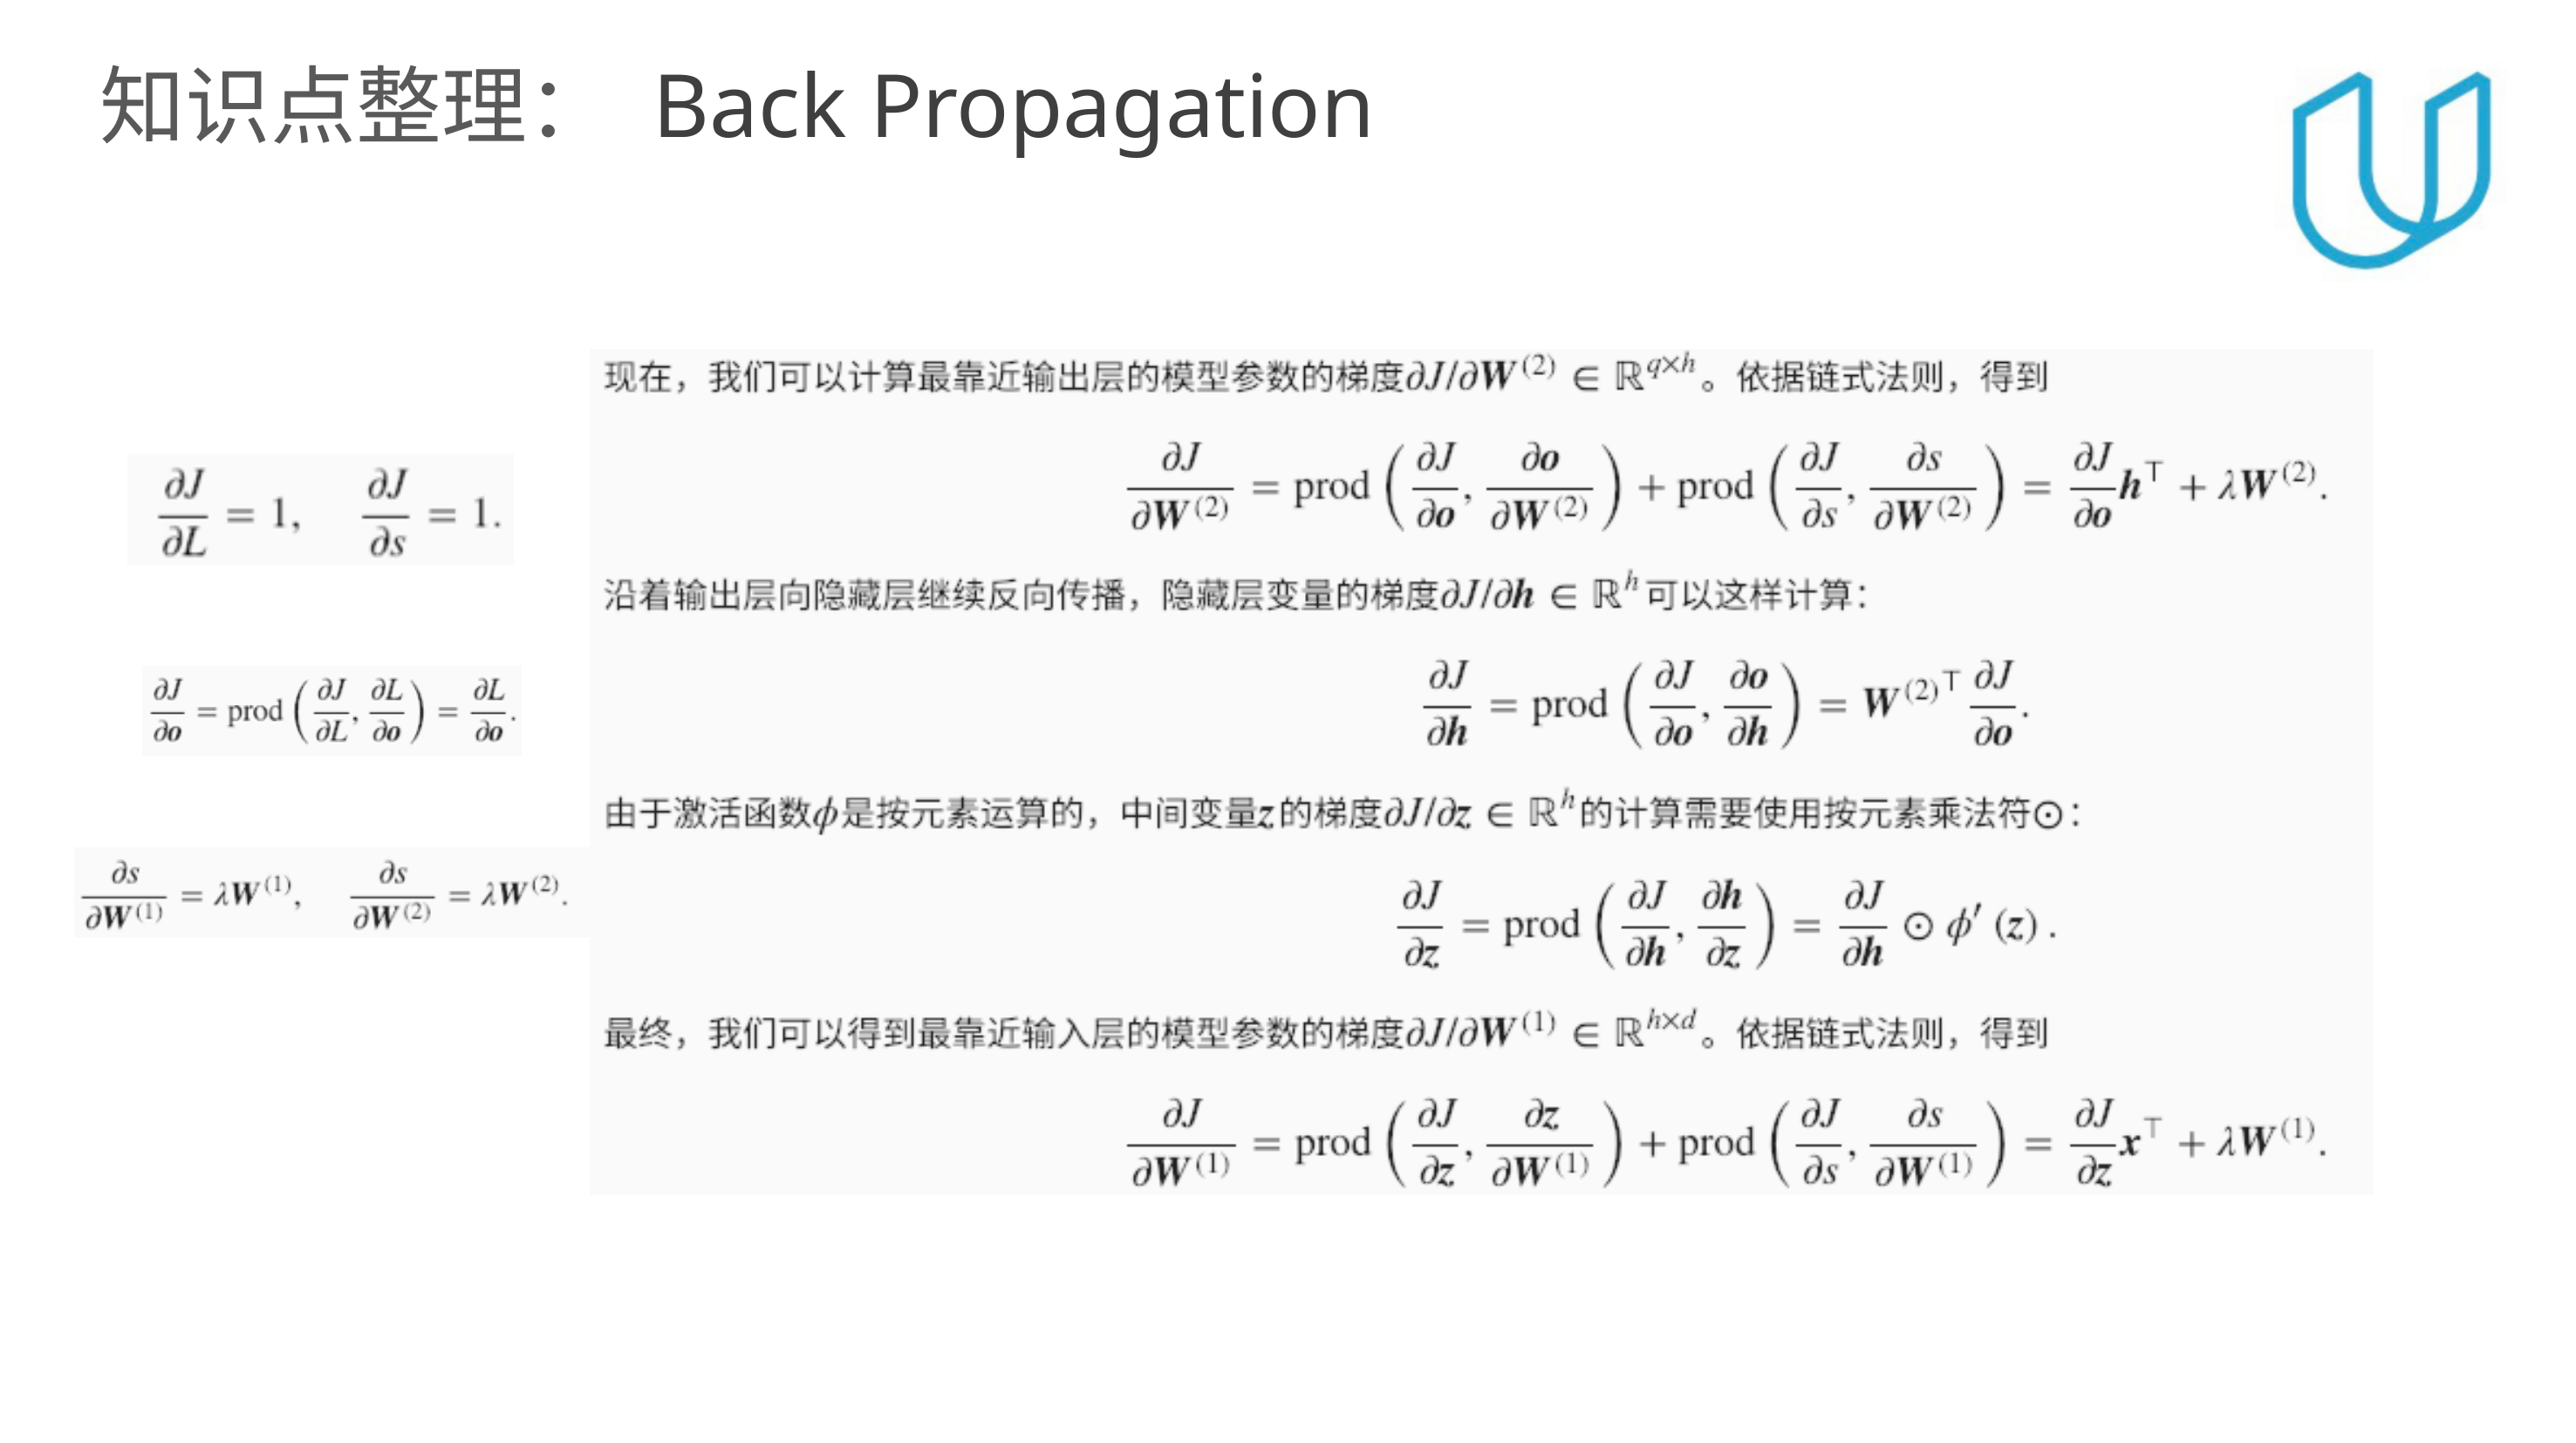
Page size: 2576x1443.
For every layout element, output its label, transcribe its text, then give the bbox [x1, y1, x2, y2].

picture [2274, 56, 2507, 282]
picture [74, 349, 2374, 1195]
picture [142, 666, 522, 756]
picture [127, 454, 514, 565]
text_box 知识点整理： Back Propagation [74, 38, 1833, 168]
